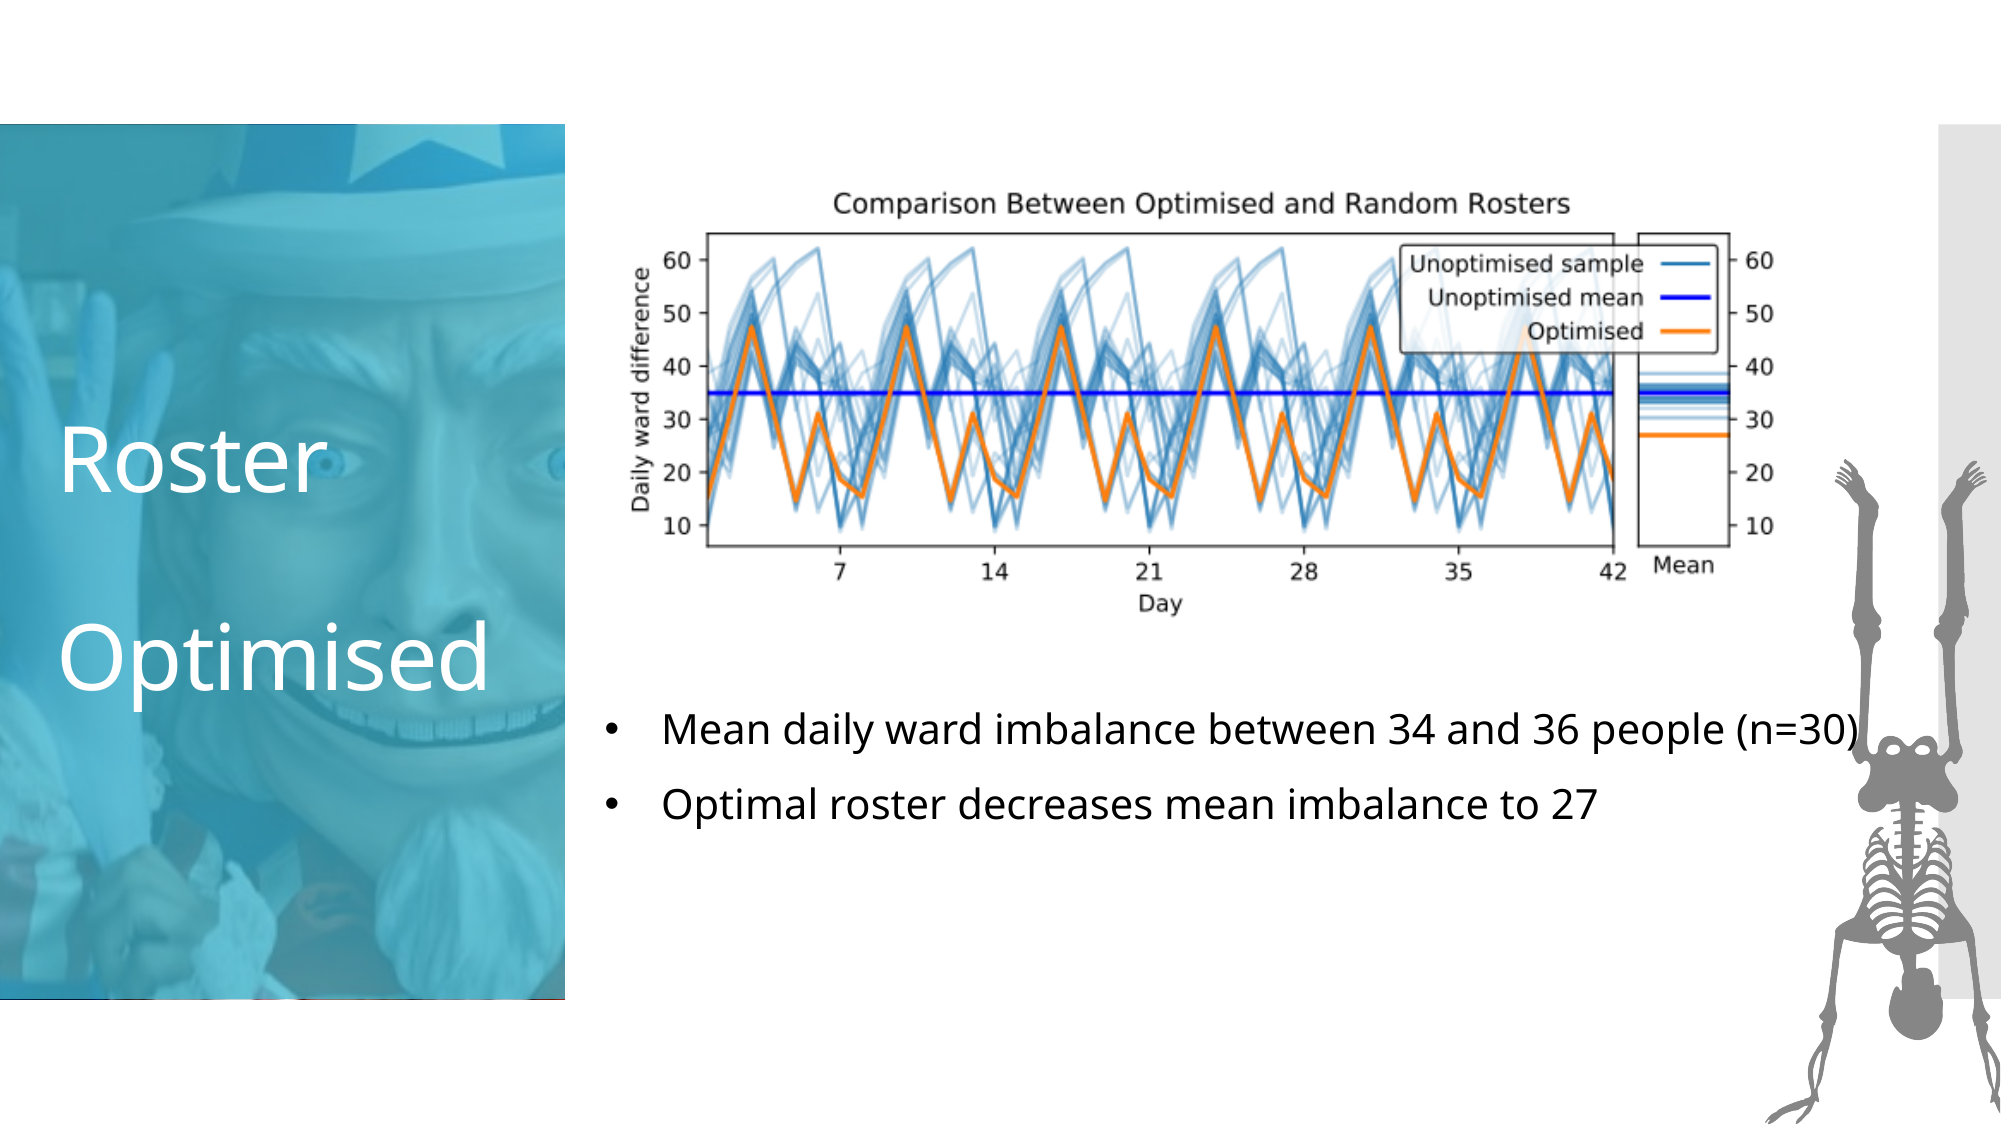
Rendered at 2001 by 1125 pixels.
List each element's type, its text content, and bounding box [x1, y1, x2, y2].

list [614, 175, 1789, 631]
text_box Mean daily ward imbalance between 34 and 36 people (n=30) Optimal roster decreases mean imbalance to 27 [589, 695, 1874, 836]
title Roster Optimised [41, 184, 525, 940]
